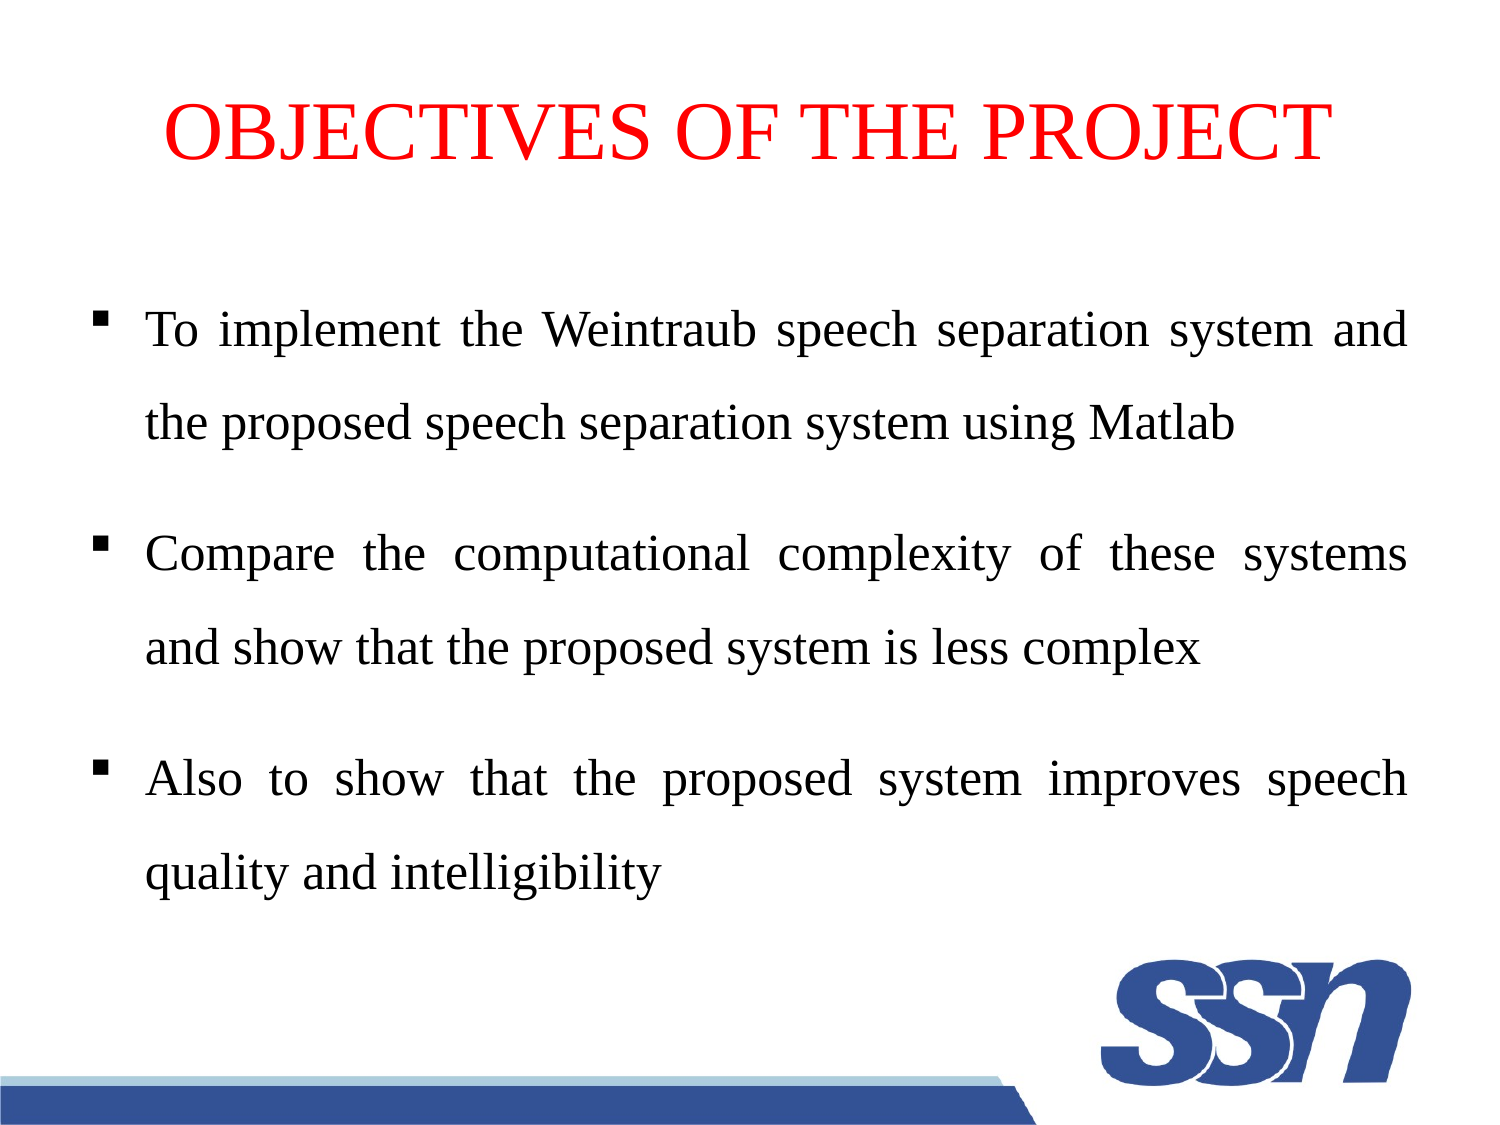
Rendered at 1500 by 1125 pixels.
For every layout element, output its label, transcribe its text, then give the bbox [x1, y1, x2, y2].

title OBJECTIVES OF THE PROJECT [73, 32, 1424, 220]
picture [0, 916, 1475, 1125]
list To implement the Weintraub speech separation system and the proposed speech separation system using Matlab Compare the computational complexity of these systems and show that the proposed system is less complex Also to show that the proposed system improves speech quality and intelligibility [73, 255, 1424, 1057]
